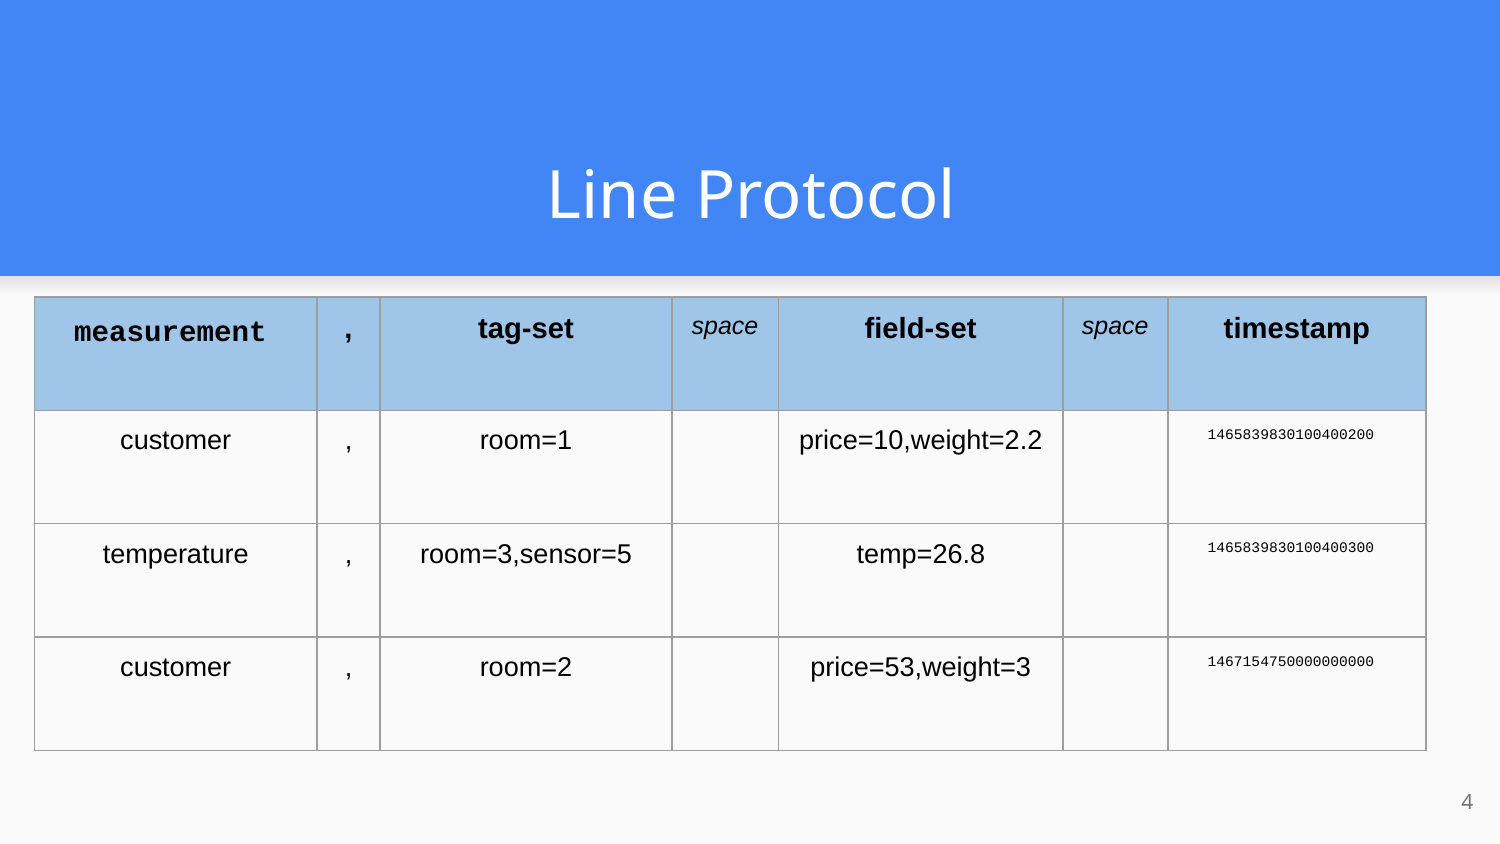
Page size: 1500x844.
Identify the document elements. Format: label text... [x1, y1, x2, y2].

table_header timestamp [1169, 298, 1425, 410]
table_cell 1465839830100400300 [1169, 524, 1425, 636]
table_cell 1465839830100400200 [1169, 411, 1425, 523]
table_cell customer [35, 638, 316, 750]
table_cell [673, 411, 778, 523]
table_header , [318, 298, 379, 410]
table_cell [673, 638, 778, 750]
table_cell , [318, 411, 379, 523]
table_header field-set [779, 298, 1062, 410]
table_cell room=2 [381, 638, 671, 750]
table_header space [1064, 298, 1167, 410]
table_header measurement [35, 298, 316, 410]
table_cell customer [35, 411, 316, 523]
table_cell price=53,weight=3 [779, 638, 1062, 750]
table_header tag-set [381, 298, 671, 410]
table_cell [673, 524, 778, 636]
table_cell temperature [35, 524, 316, 636]
table_cell temp=26.8 [779, 524, 1062, 636]
table_cell [1064, 411, 1167, 523]
table_cell room=3,sensor=5 [381, 524, 671, 636]
slide_number ‹#› [1398, 770, 1489, 835]
table_cell [1064, 524, 1167, 636]
table_cell price=10,weight=2.2 [779, 411, 1062, 523]
table_header space [673, 298, 778, 410]
title Line Protocol [77, 121, 1427, 248]
table_cell [1064, 638, 1167, 750]
table_cell room=1 [381, 411, 671, 523]
table_cell , [318, 524, 379, 636]
table_cell 1467154750000000000 [1169, 638, 1425, 750]
table_cell , [318, 638, 379, 750]
